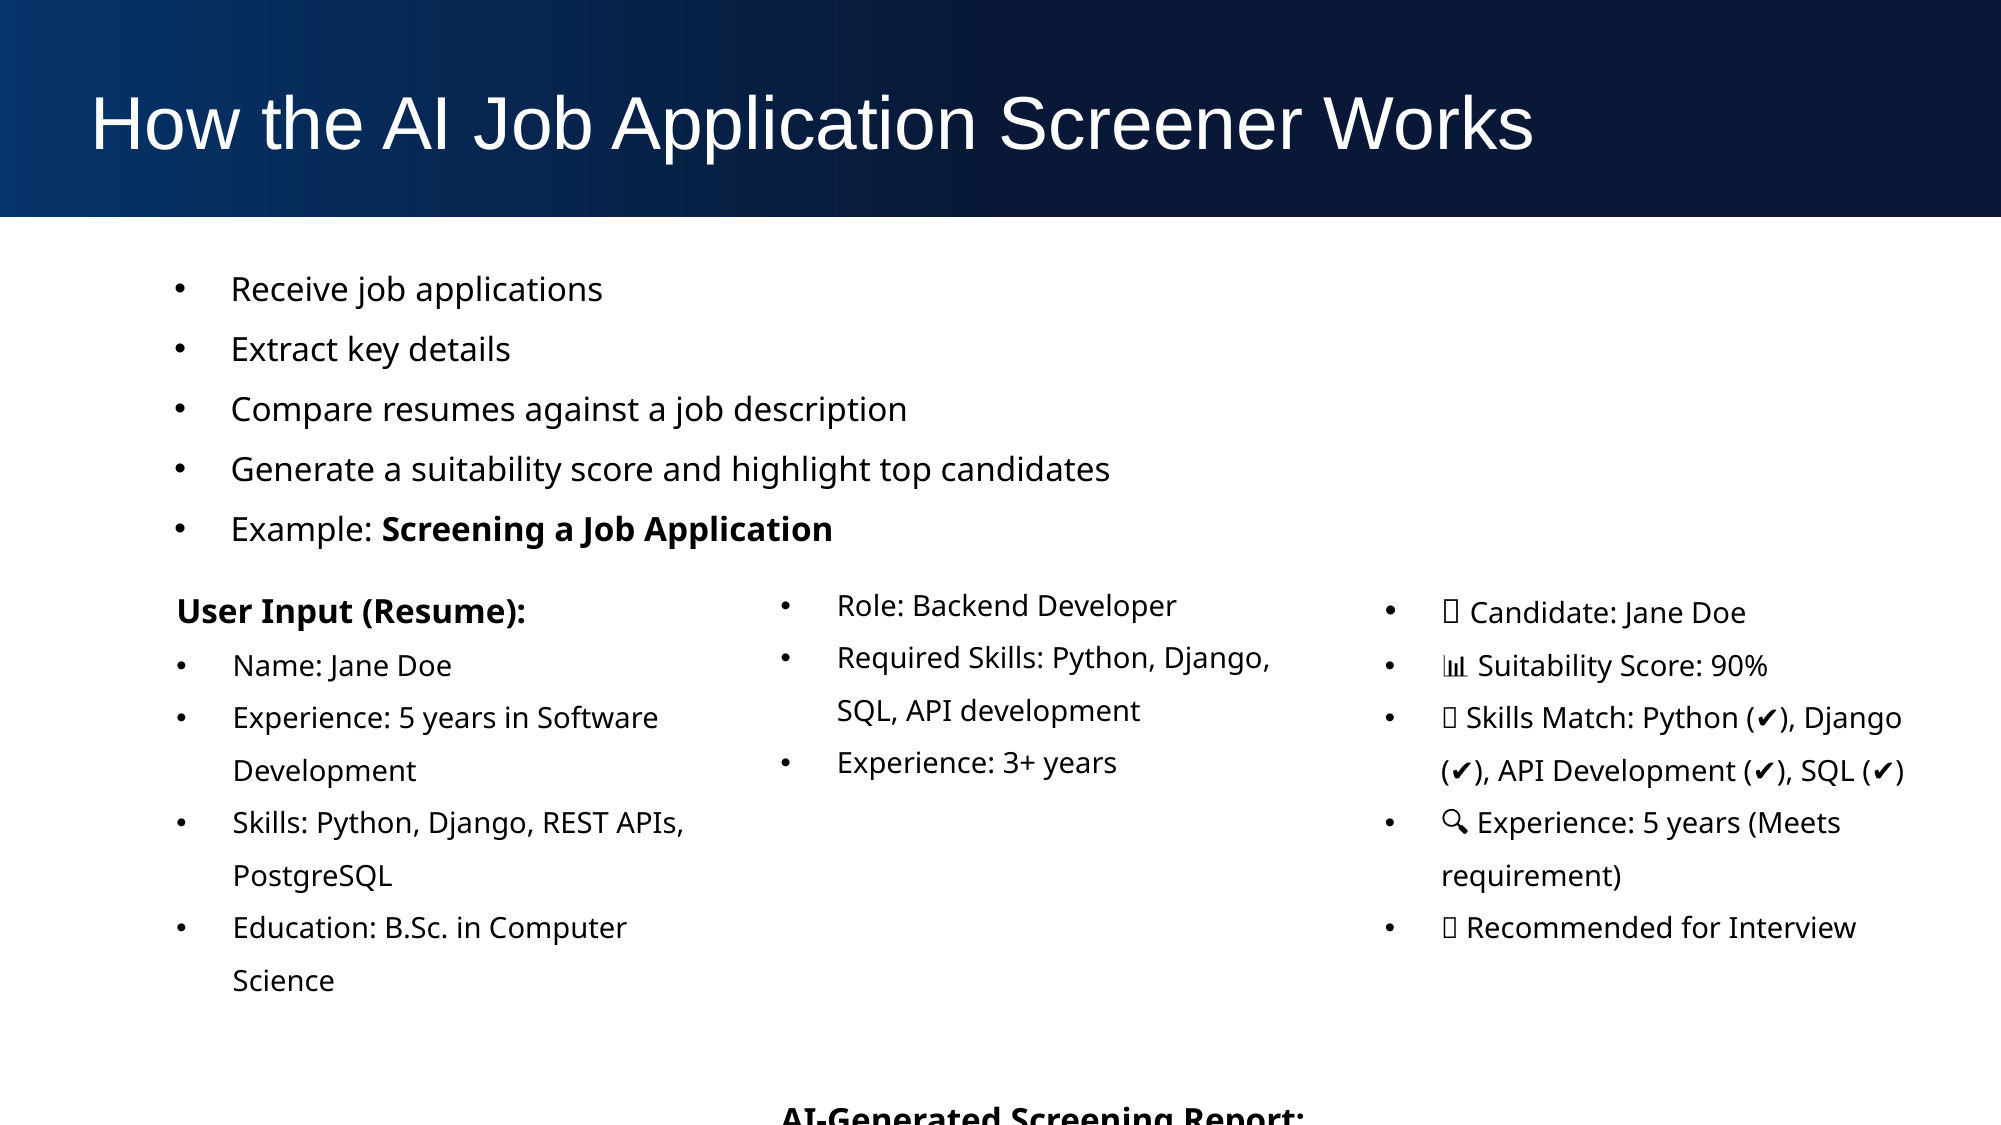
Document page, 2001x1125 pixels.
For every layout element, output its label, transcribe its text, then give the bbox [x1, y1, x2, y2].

text_box [0, 0, 2000, 217]
text_box User Input (Resume): Name: Jane Doe Experience: 5 years in Software Development Skills: Python, Django, REST APIs, PostgreSQL Education: B.Sc. in Computer Science Job Description: Role: Backend Developer Required Skills: Python, Django, SQL, API development Experience: 3+ years AI-Generated Screening Report: ✅ Candidate: Jane Doe 📊 Suitability Score: 90% 🔹 Skills Match: Python (✔), Django (✔), API Development (✔), SQL (✔) 🔍 Experience: 5 years (Meets requirement) 🎯 Recommended for Interview [84, 562, 1927, 1125]
text_box Receive job applications Extract key details Compare resumes against a job description Generate a suitability score and highlight top candidates Example: Screening a Job Application [82, 241, 1925, 556]
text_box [82, 70, 1925, 178]
